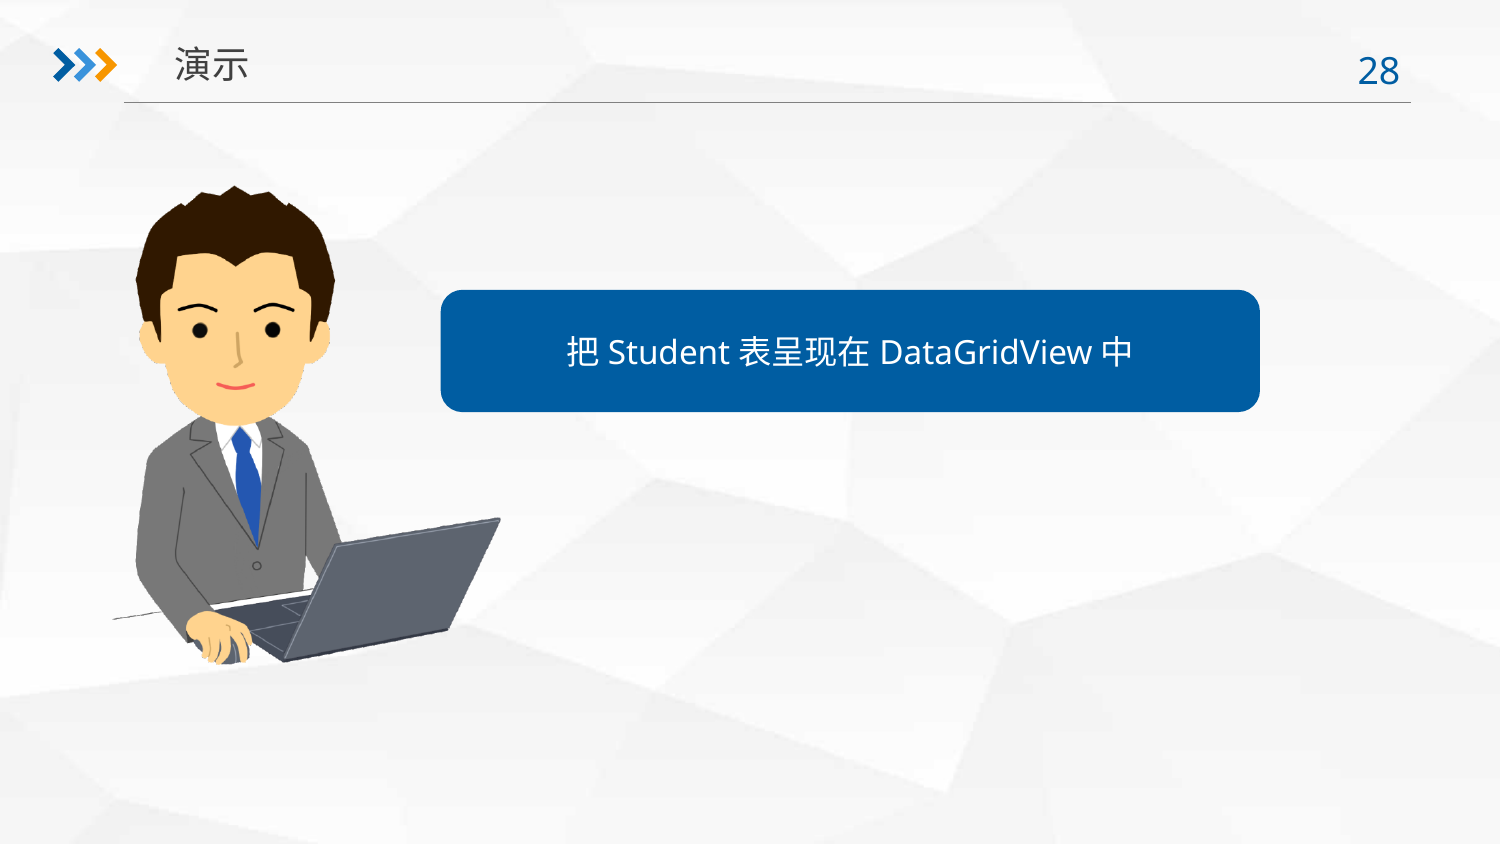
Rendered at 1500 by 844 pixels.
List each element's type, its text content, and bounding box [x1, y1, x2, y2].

picture [0, 0, 1500, 844]
text_box 把Student表呈现在DataGridView中 [506, 289, 1260, 413]
text_box 演示 [135, 32, 290, 95]
